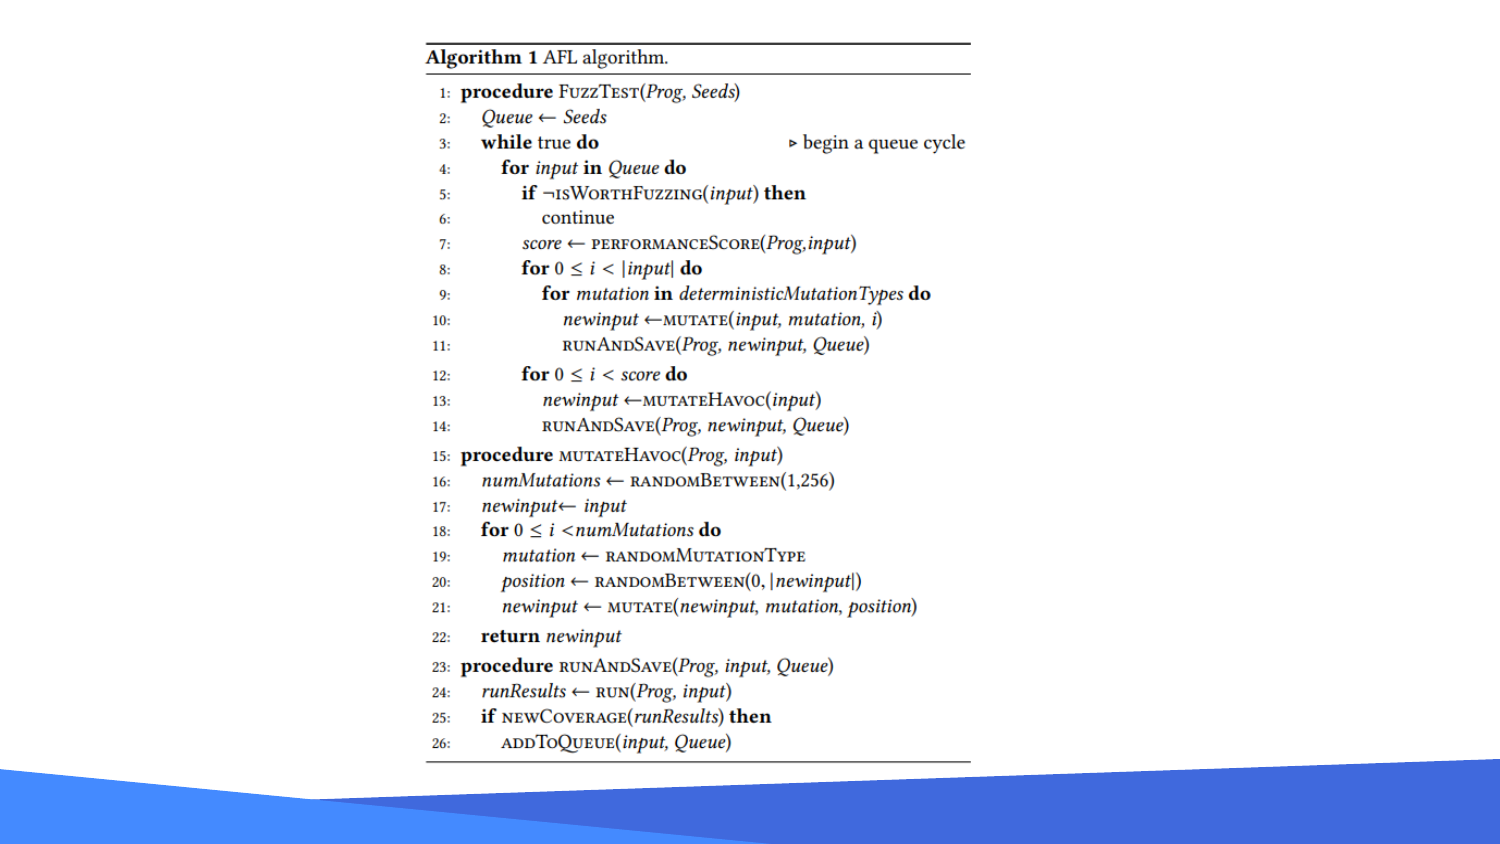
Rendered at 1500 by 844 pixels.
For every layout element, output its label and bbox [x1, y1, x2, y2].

picture [417, 36, 996, 768]
